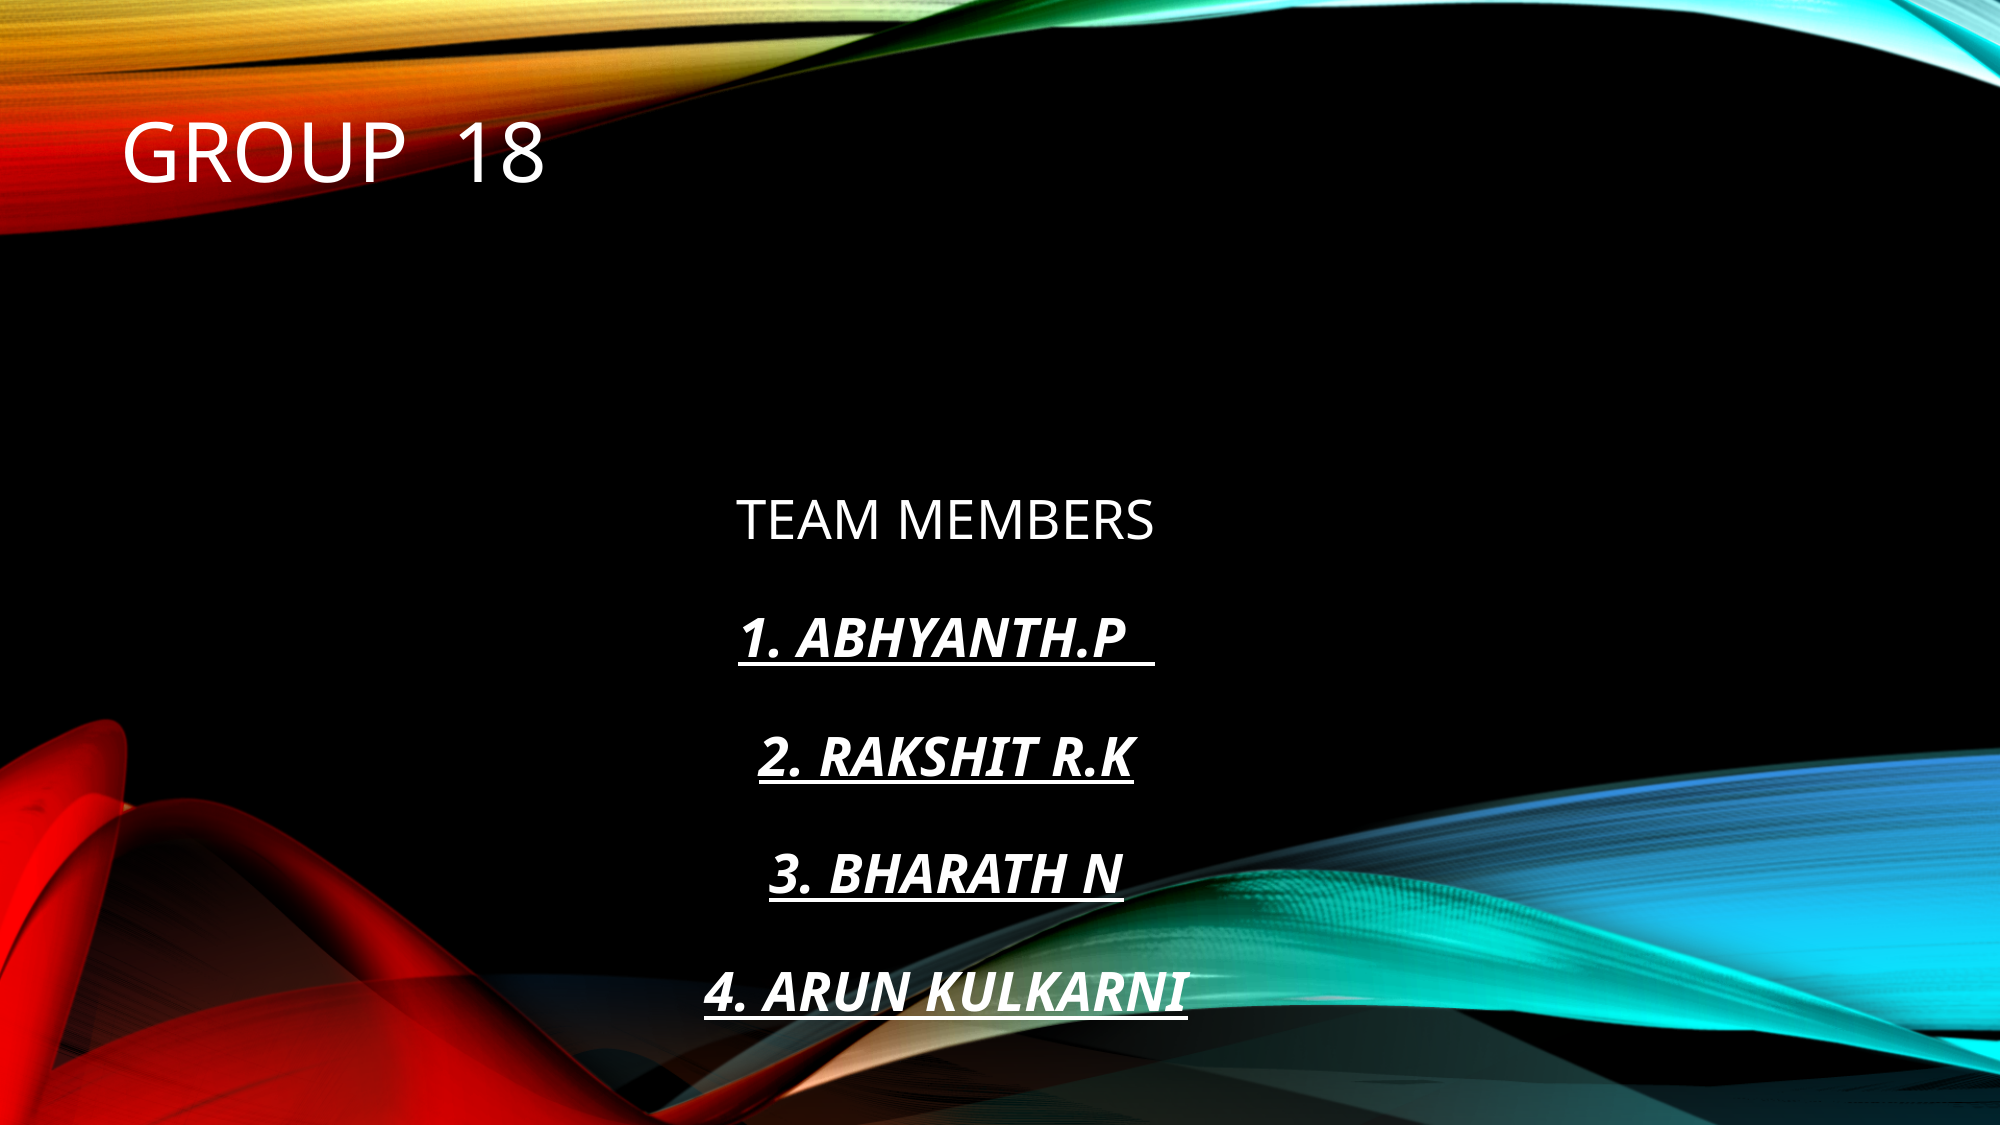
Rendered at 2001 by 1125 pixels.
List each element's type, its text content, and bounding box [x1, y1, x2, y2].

title TEAM MEMBERS 1. Abhyanth.P 2. Rakshit R.K 3. Bharath N 4. Arun Kulkarni [222, 485, 1671, 1032]
picture [0, 717, 2000, 1125]
subtitle GROUP 18 [105, 103, 985, 294]
picture [0, 0, 2000, 237]
